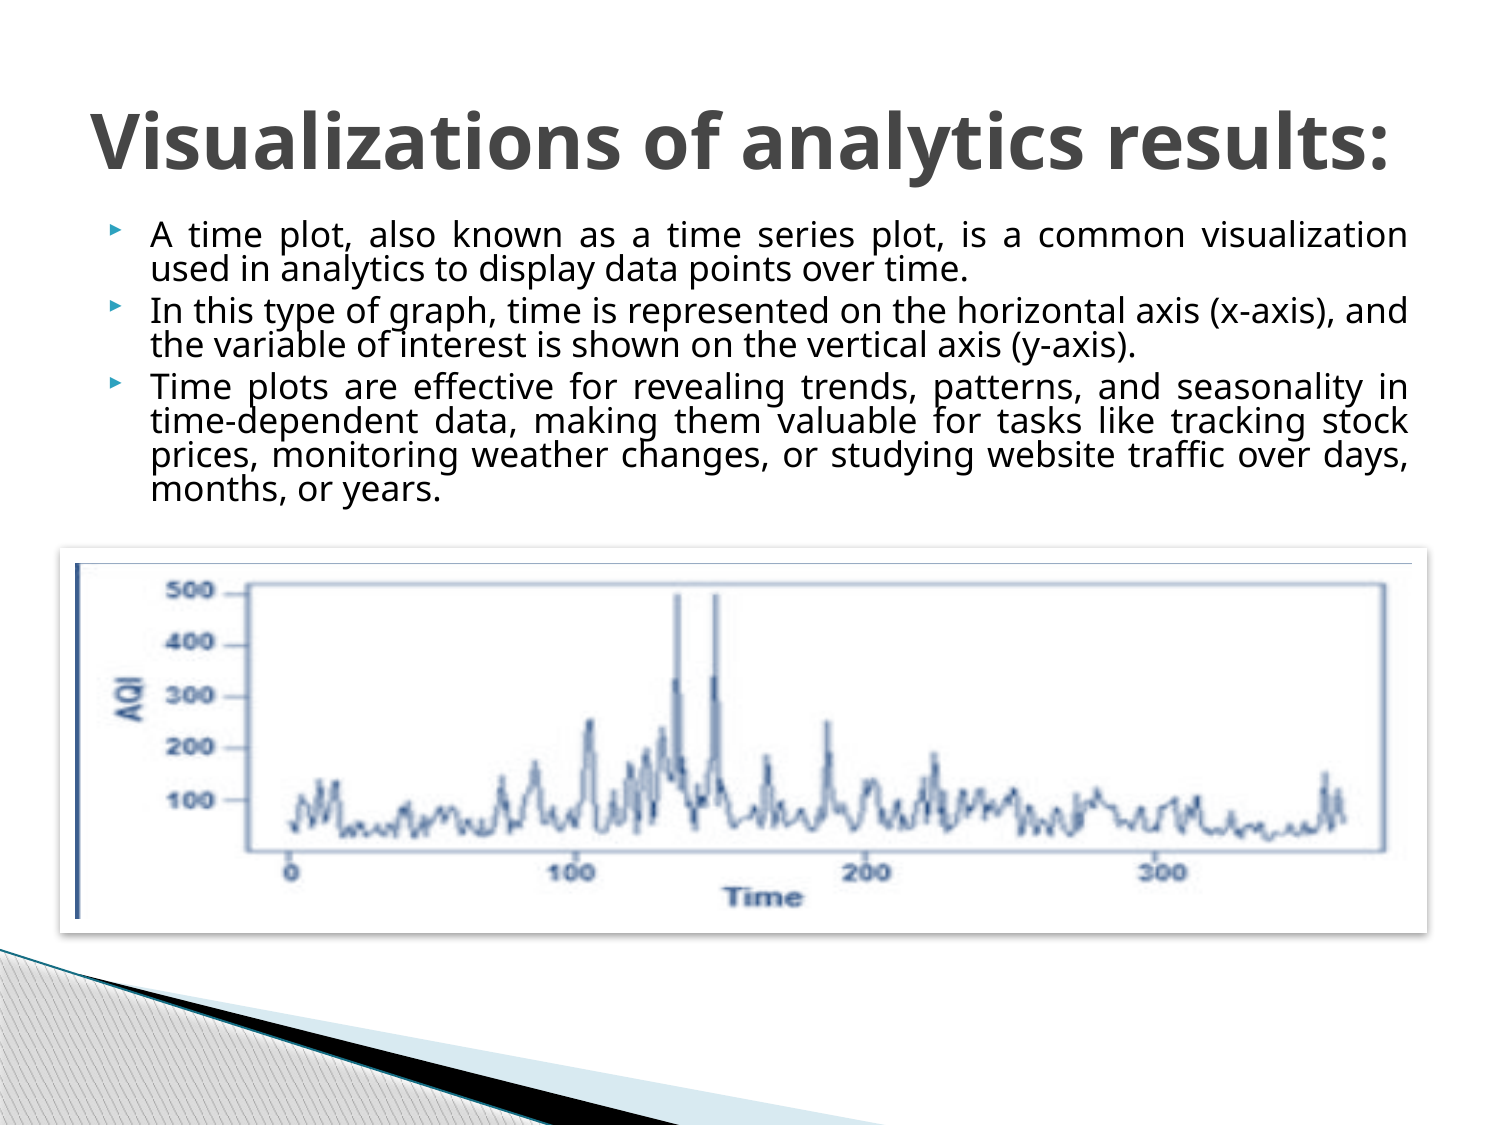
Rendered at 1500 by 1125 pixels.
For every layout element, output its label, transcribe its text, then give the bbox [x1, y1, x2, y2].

title Visualizations of analytics results: [74, 44, 1426, 234]
list A time plot, also known as a time series plot, is a common visualization used in analytics to display data points over time. In this type of graph, time is represented on the horizontal axis (x-axis), and the variable of interest is shown on the vertical axis (y-axis). Time plots are effective for revealing trends, patterns, and seasonality in time-dependent data, making them valuable for tasks like tracking stock prices, monitoring weather changes, or studying website traffic over days, months, or years. [74, 234, 1426, 538]
picture [74, 562, 1413, 919]
